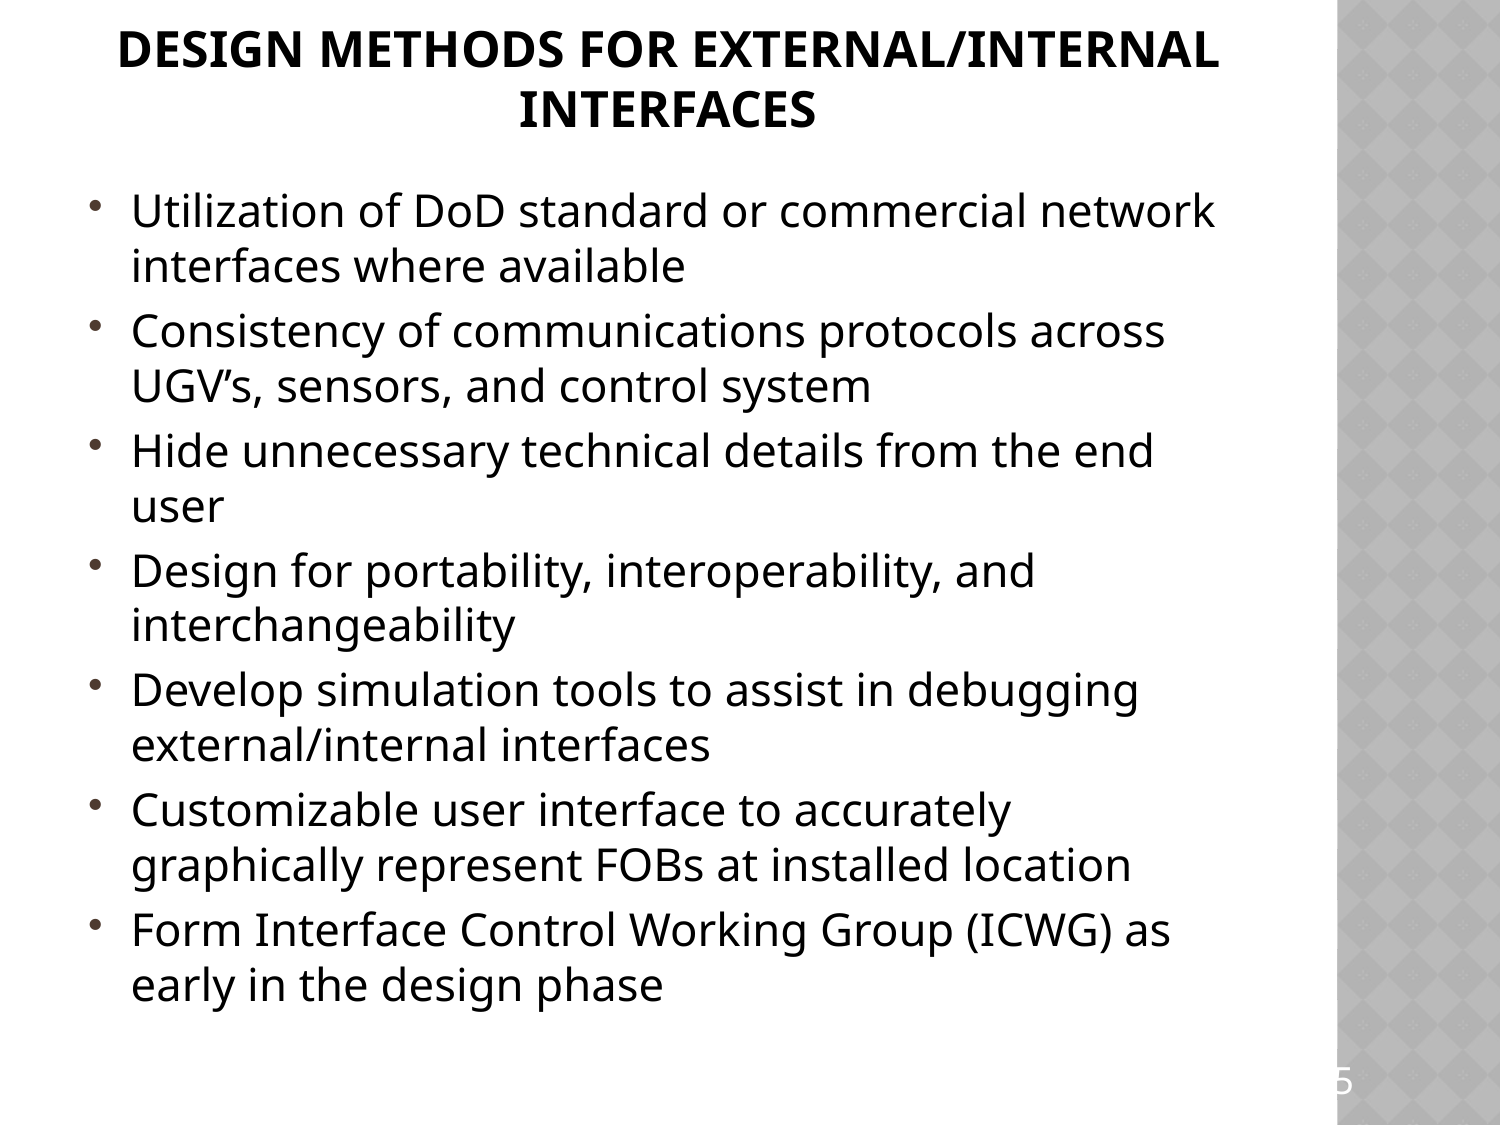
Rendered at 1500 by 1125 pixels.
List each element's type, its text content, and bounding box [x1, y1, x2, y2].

title Design Methods for External/Internal Interfaces [75, 24, 1263, 138]
list Utilization of DoD standard or commercial network interfaces where available Consistency of communications protocols across UGV’s, sensors, and control system Hide unnecessary technical details from the end user Design for portability, interoperability, and interchangeability Develop simulation tools to assist in debugging external/internal interfaces Customizable user interface to accurately graphically represent FOBs at installed location Form Interface Control Working Group (ICWG) as early in the design phase [75, 174, 1263, 1025]
text_box 5 [1317, 1049, 1500, 1116]
